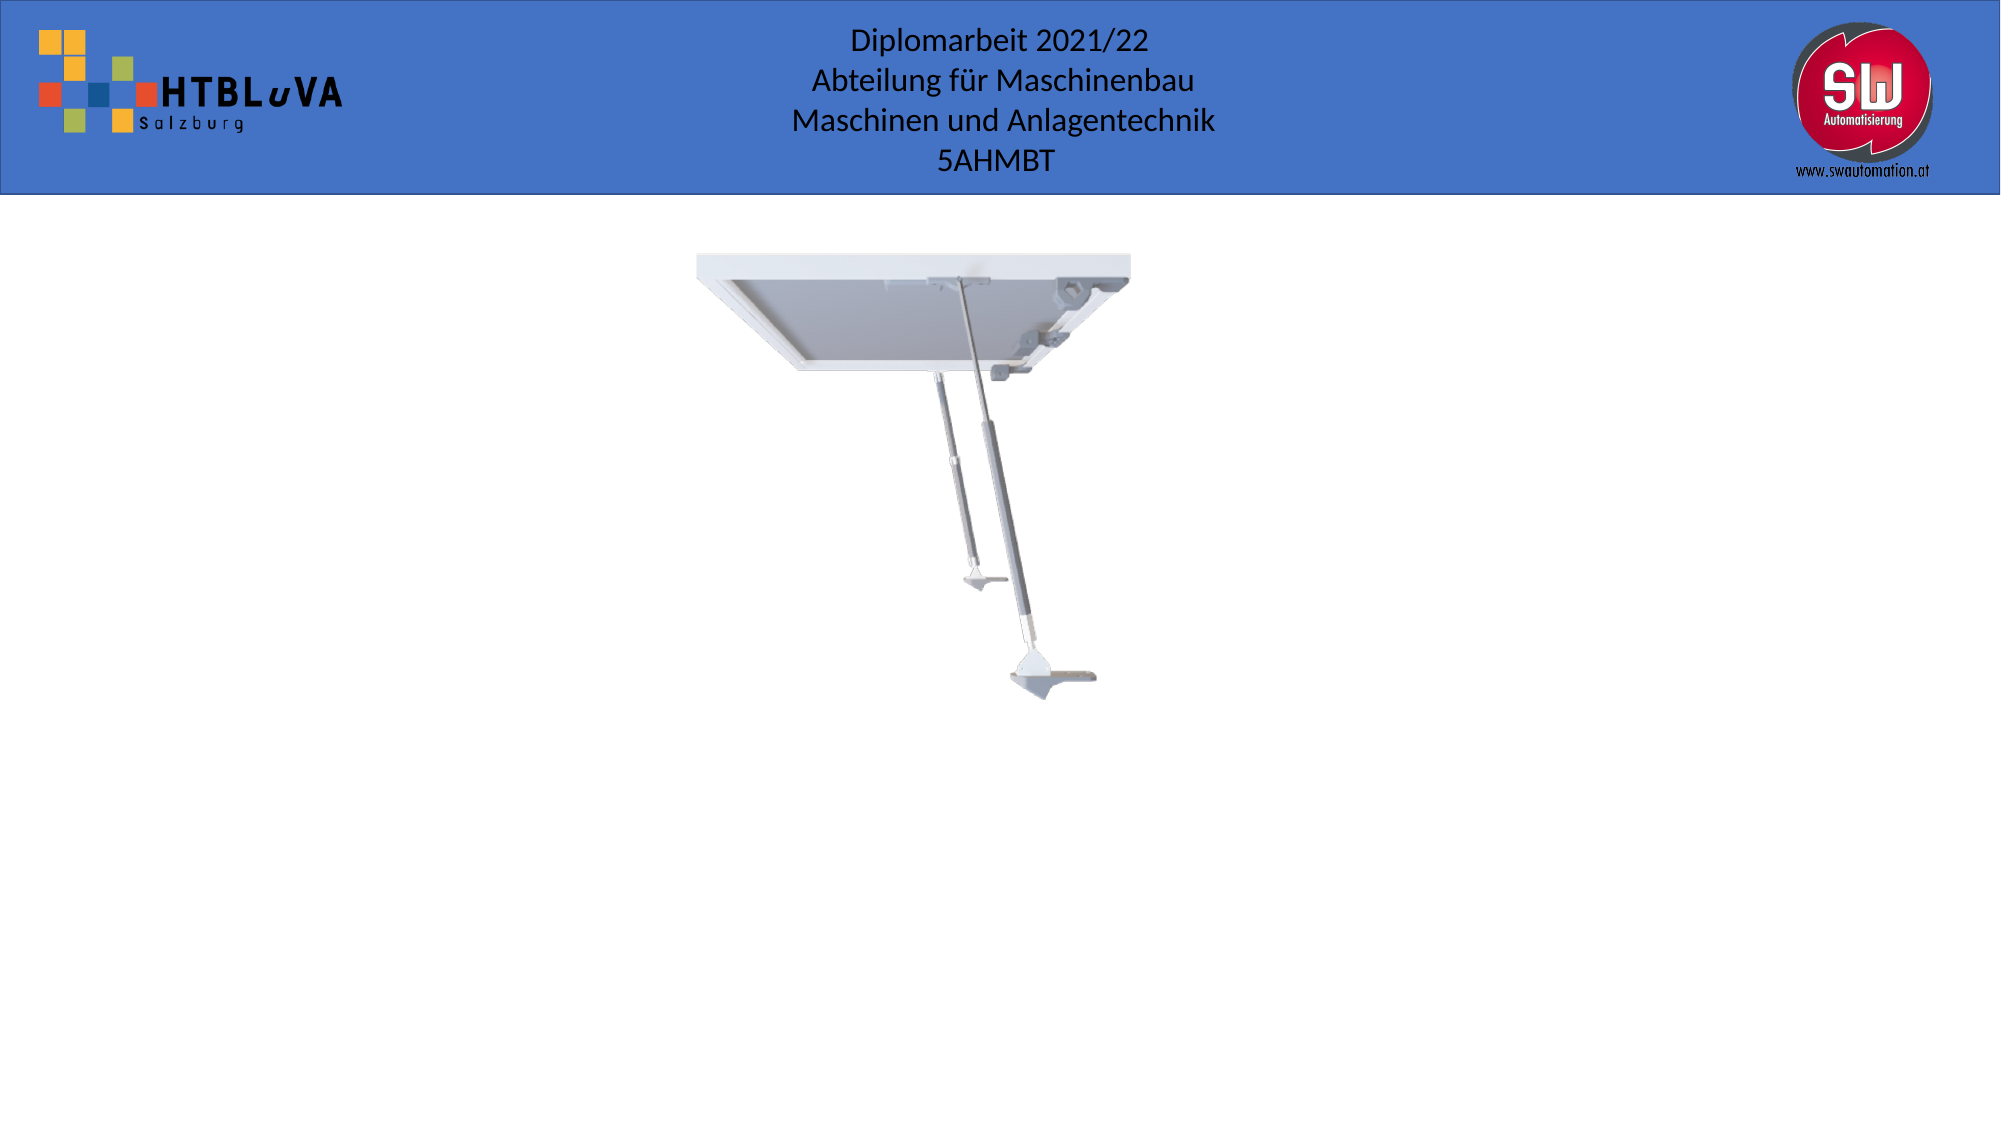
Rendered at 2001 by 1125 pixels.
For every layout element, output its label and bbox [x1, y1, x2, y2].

picture [1792, 22, 1933, 177]
picture [697, 250, 1130, 699]
picture [39, 30, 342, 133]
